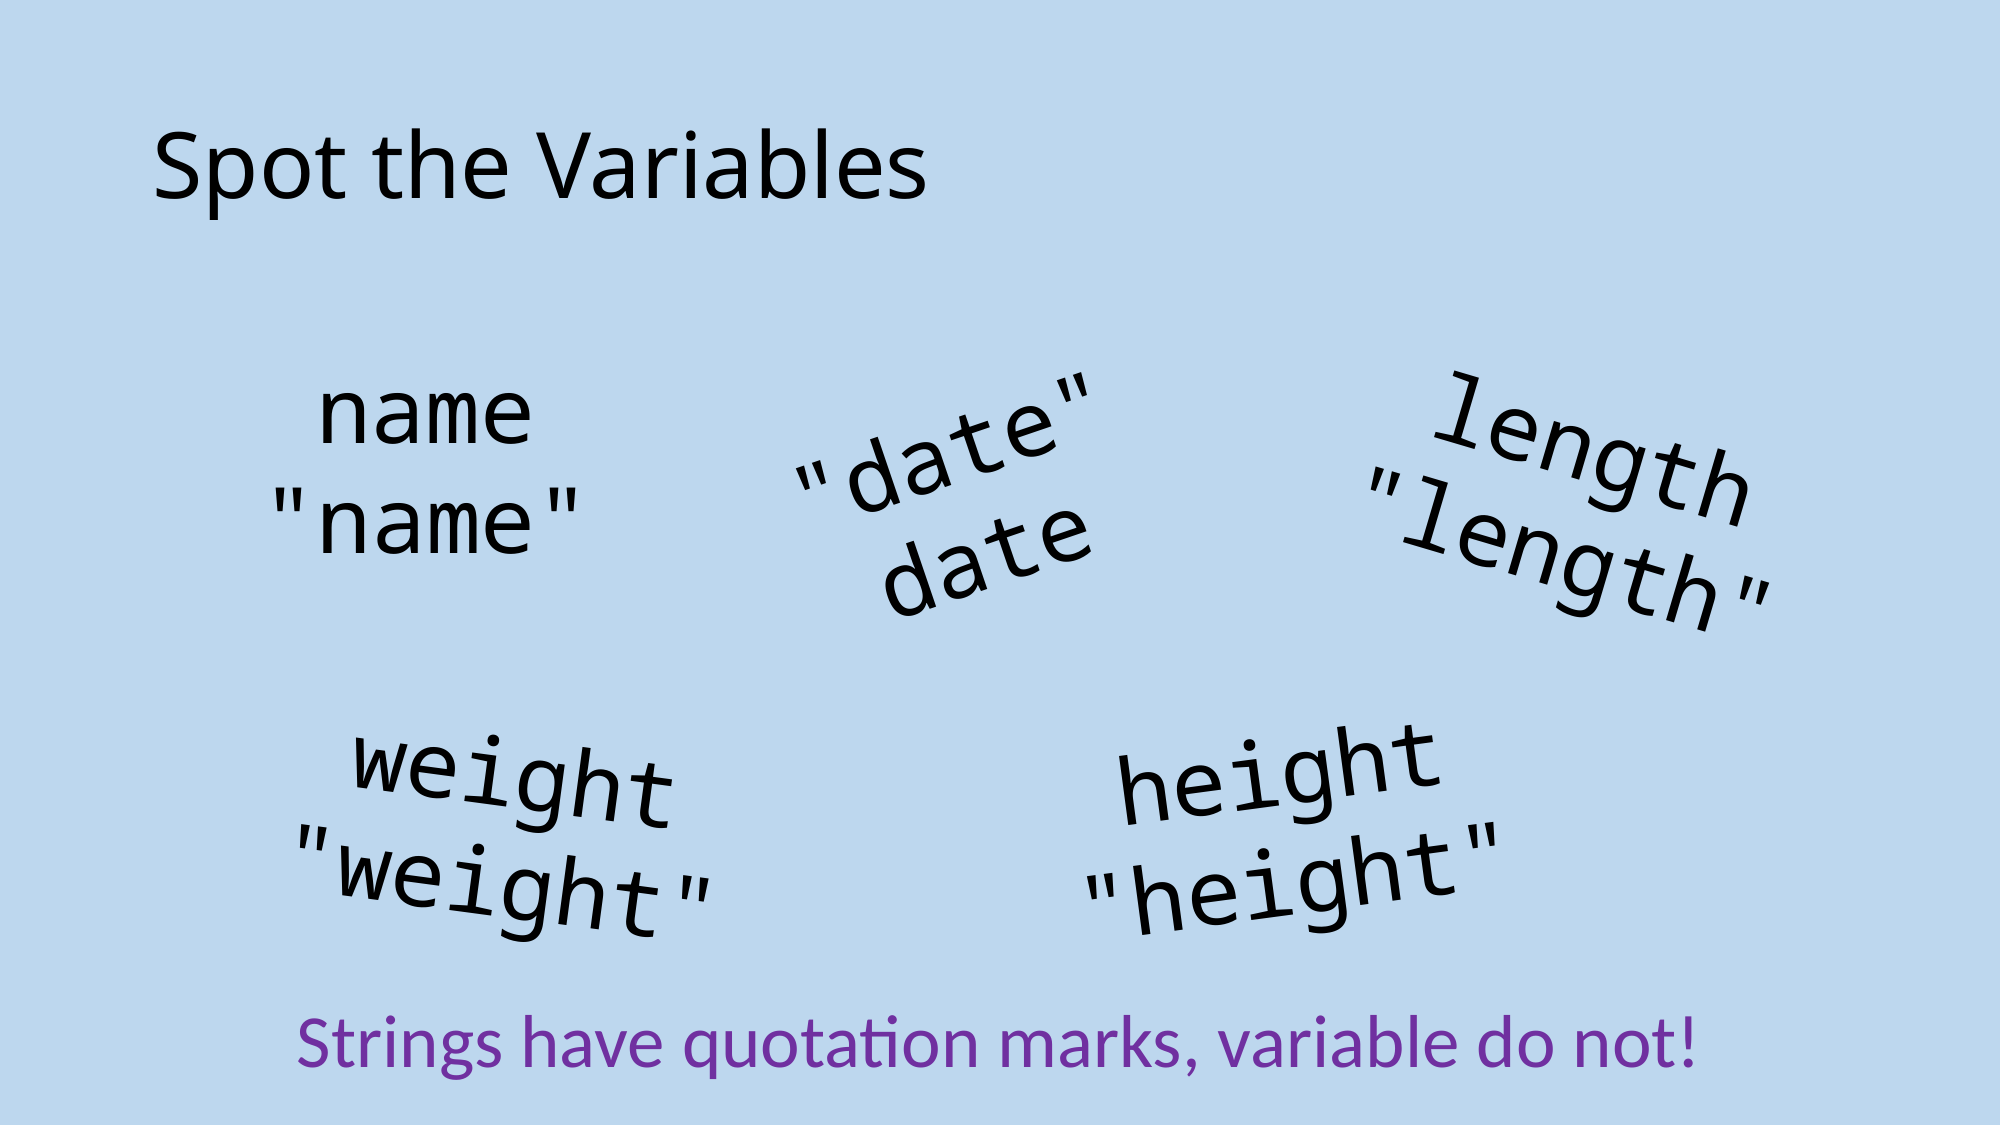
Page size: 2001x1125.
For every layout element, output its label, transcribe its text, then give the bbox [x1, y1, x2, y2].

text_box length "length" [1322, 320, 1840, 680]
text_box "date" date [757, 330, 1174, 670]
title Spot the Variables [137, 59, 1863, 278]
text_box height "height" [1038, 675, 1536, 971]
text_box name "name" [246, 344, 606, 579]
text_box weight "weight" [260, 678, 758, 974]
text_box Strings have quotation marks, variable do not! [282, 984, 1718, 1090]
